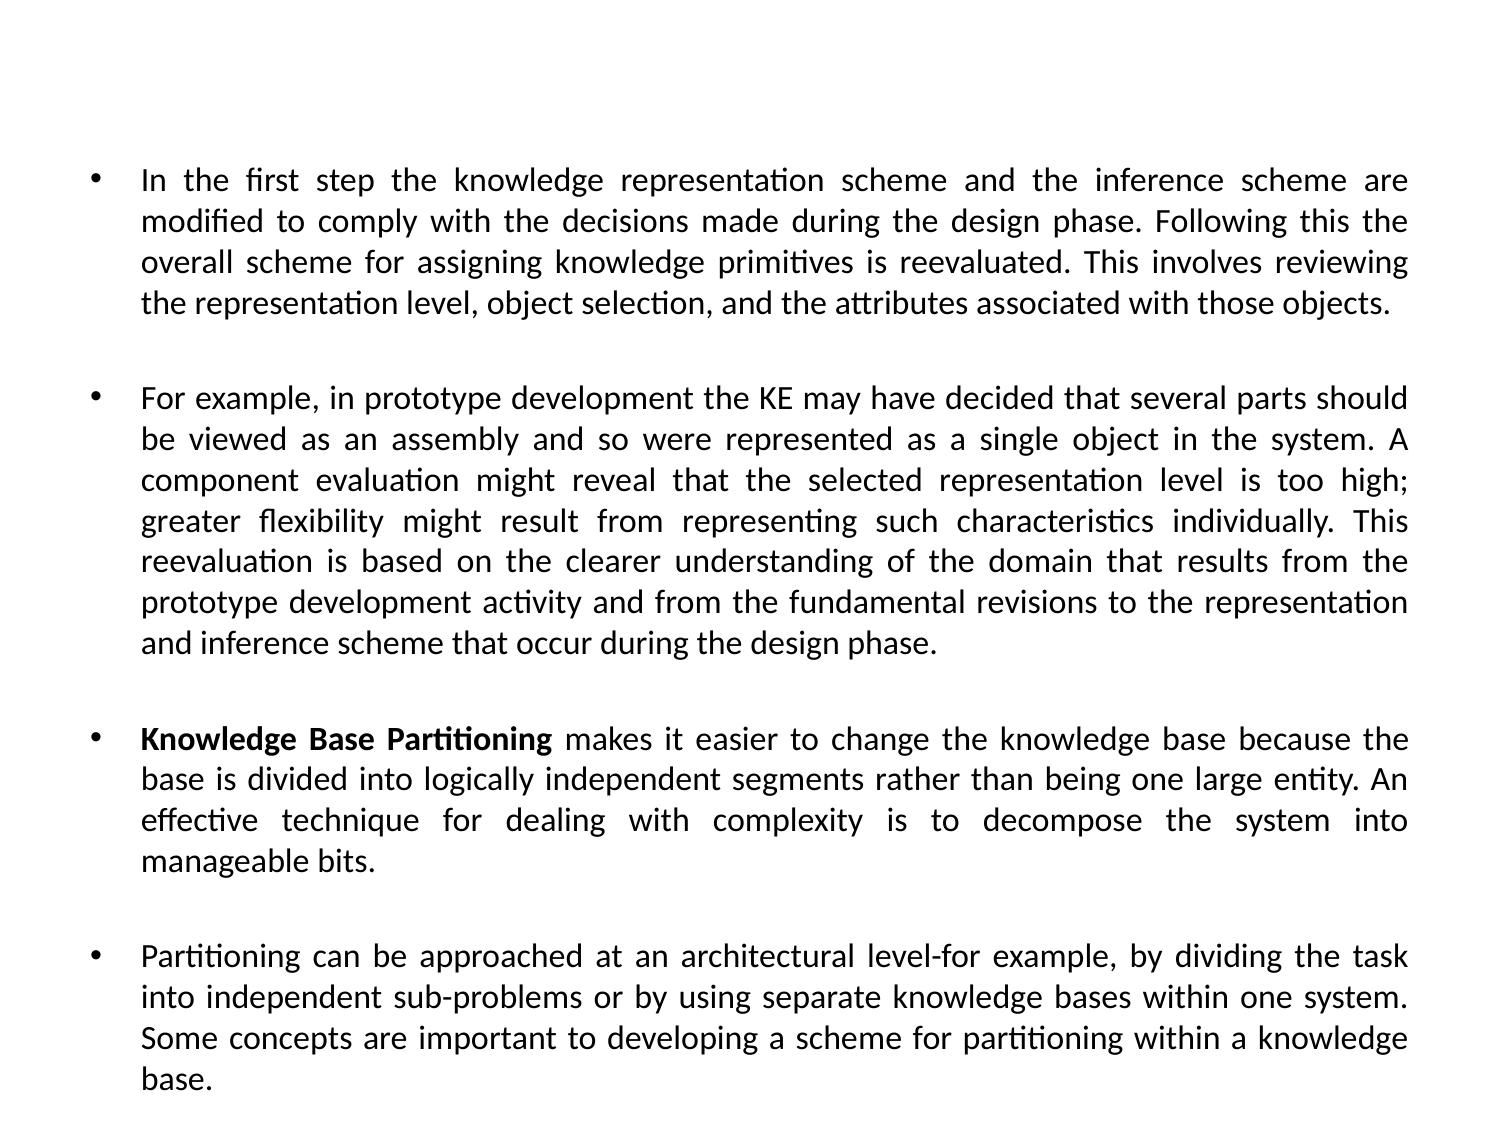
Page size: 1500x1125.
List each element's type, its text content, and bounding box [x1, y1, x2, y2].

list In the first step the knowledge representation scheme and the inference scheme are modified to comply with the decisions made during the design phase. Following this the overall scheme for assigning knowledge primitives is reevaluated. This involves reviewing the representation level, object selection, and the attributes associated with those objects. For example, in prototype development the KE may have decided that several parts should be viewed as an assembly and so were represented as a single object in the system. A component evaluation might reveal that the selected representation level is too high; greater flexibility might result from representing such characteristics individually. This reevaluation is based on the clearer understanding of the domain that results from the prototype development activity and from the fundamental revisions to the representation and inference scheme that occur during the design phase. Knowledge Base Partitioning makes it easier to change the knowledge base because the base is divided into logically independent segments rather than being one large entity. An effective technique for dealing with complexity is to decompose the system into manageable bits. Partitioning can be approached at an architectural level-for example, by dividing the task into independent sub-problems or by using separate knowledge bases within one system. Some concepts are important to developing a scheme for partitioning within a knowledge base. [75, 149, 1425, 1125]
